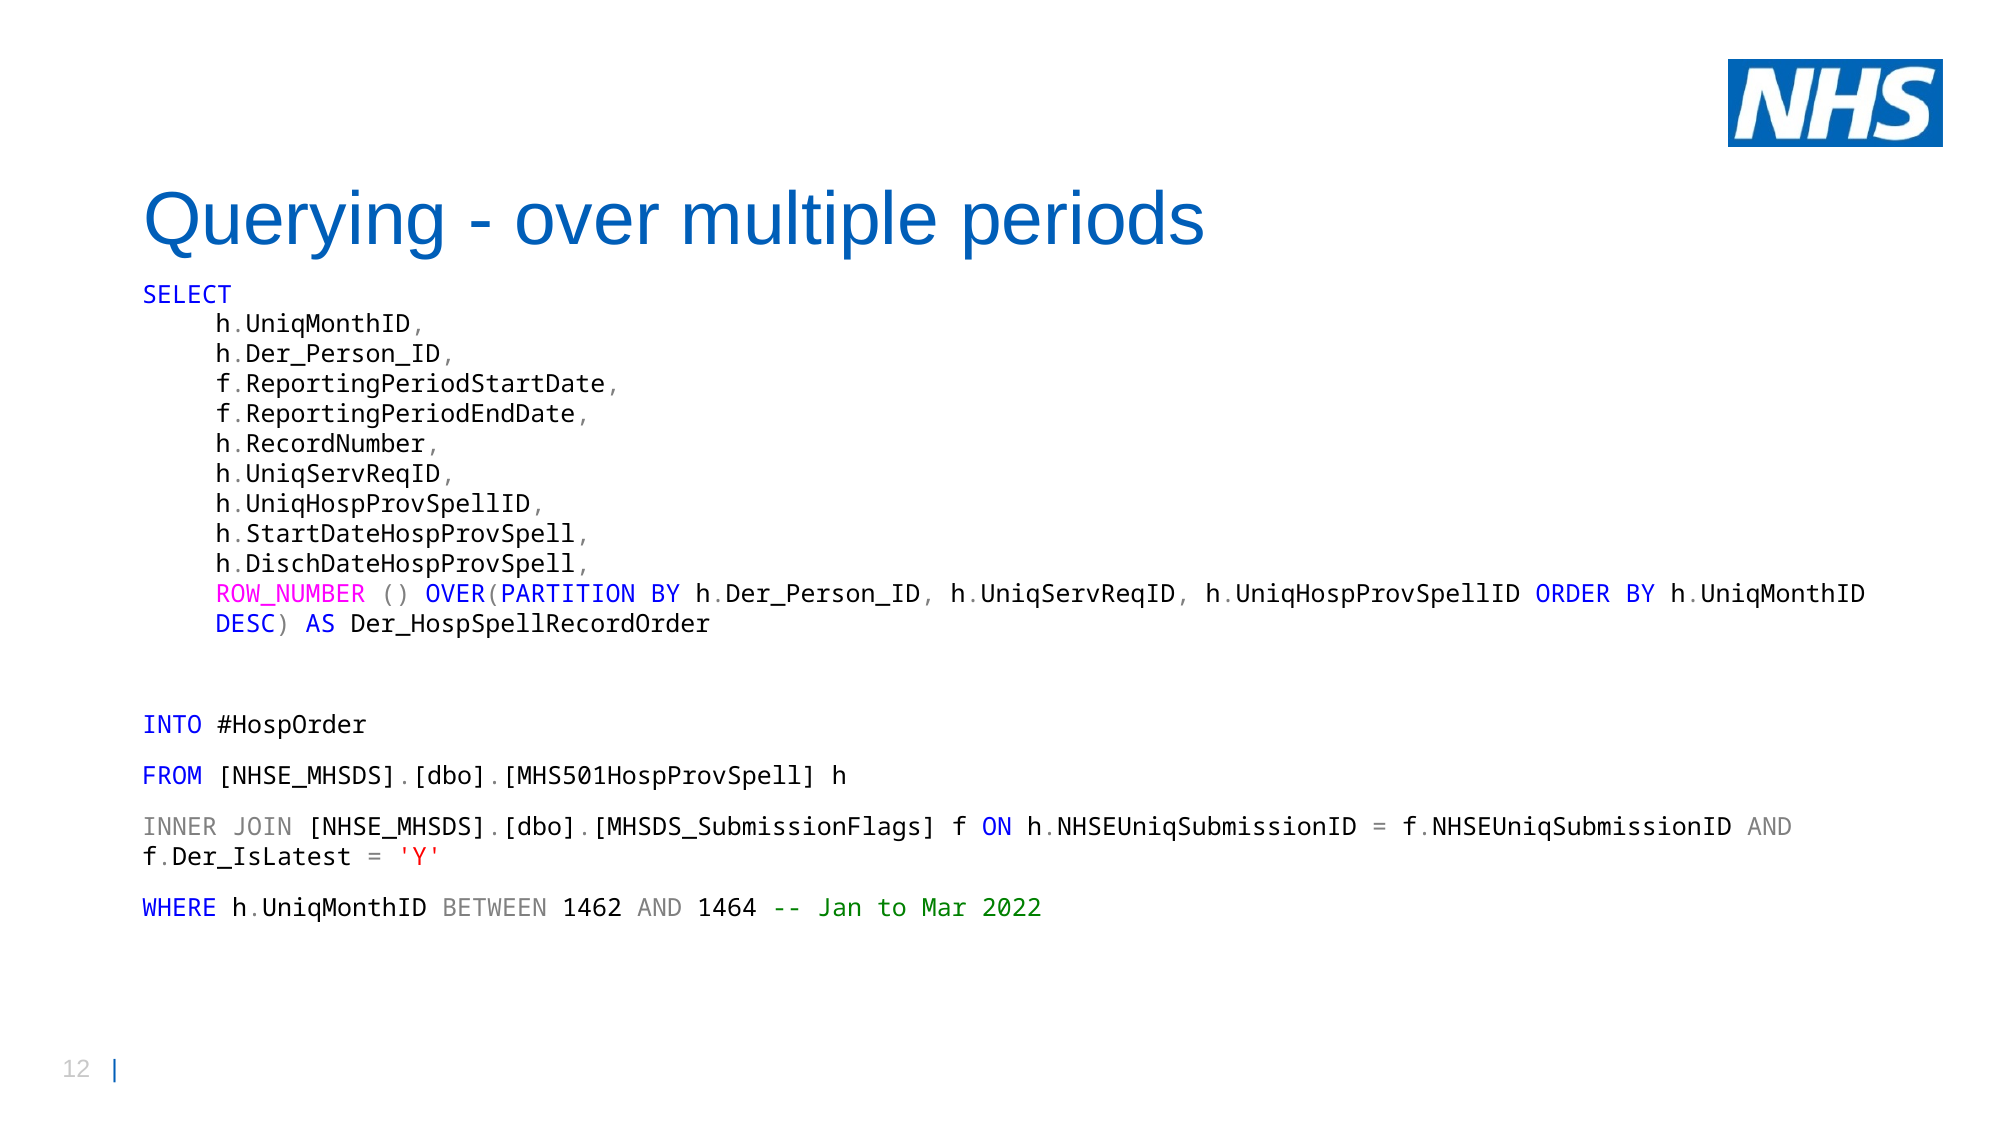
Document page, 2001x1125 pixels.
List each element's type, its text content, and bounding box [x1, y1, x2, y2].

list SELECT h.UniqMonthID, h.Der_Person_ID, f.ReportingPeriodStartDate, f.ReportingPeriodEndDate, h.RecordNumber, h.UniqServReqID, h.UniqHospProvSpellID, h.StartDateHospProvSpell, h.DischDateHospProvSpell, ROW_NUMBER () OVER(PARTITION BY h.Der_Person_ID, h.UniqServReqID, h.UniqHospProvSpellID ORDER BY h.UniqMonthID DESC) AS Der_HospSpellRecordOrder INTO #HospOrder FROM [NHSE_MHSDS].[dbo].[MHS501HospProvSpell] h INNER JOIN [NHSE_MHSDS].[dbo].[MHSDS_SubmissionFlags] f ON h.NHSEUniqSubmissionID = f.NHSEUniqSubmissionID AND f.Der_IsLatest = 'Y' WHERE h.UniqMonthID BETWEEN 1462 AND 1464 -- Jan to Mar 2022 [127, 270, 1923, 1093]
title Querying - over multiple periods [128, 170, 1874, 270]
picture [1728, 59, 1943, 147]
